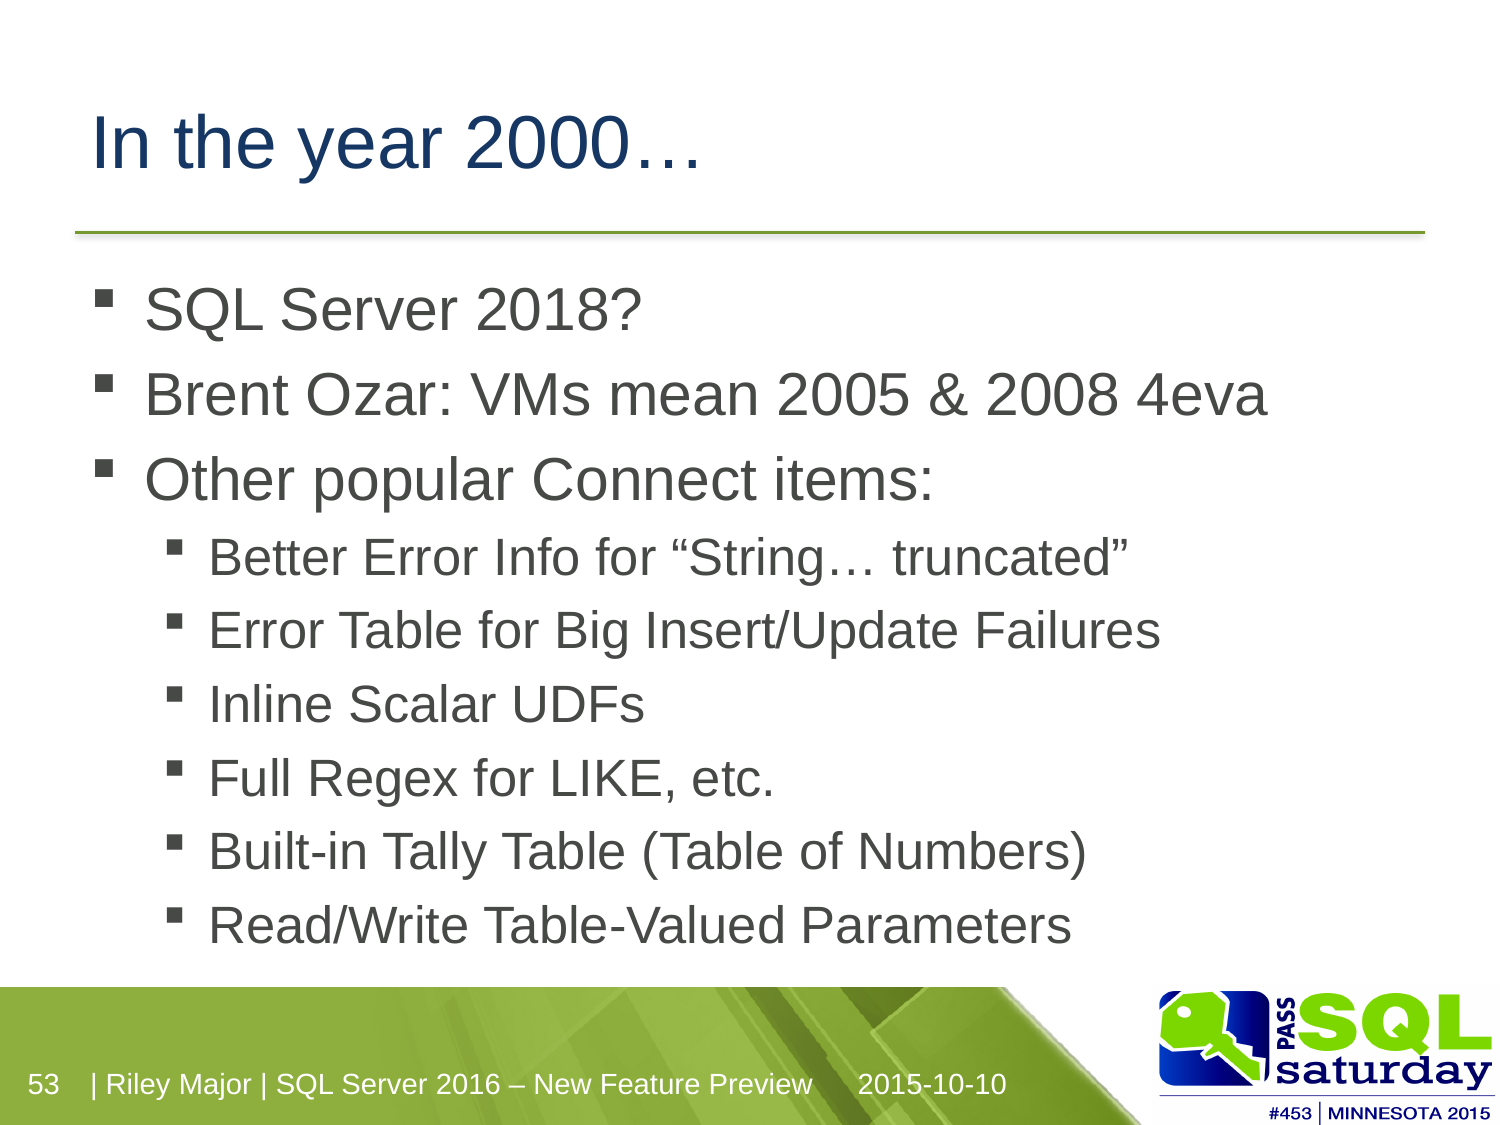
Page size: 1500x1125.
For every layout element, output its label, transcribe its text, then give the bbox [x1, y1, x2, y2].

list SQL Server 2018? Brent Ozar: VMs mean 2005 & 2008 4eva Other popular Connect items: Better Error Info for “String… truncated” Error Table for Big Insert/Update Failures Inline Scalar UDFs Full Regex for LIKE, etc. Built-in Tally Table (Table of Numbers) Read/Write Table-Valued Parameters [75, 262, 1425, 968]
picture [0, 984, 1500, 1125]
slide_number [843, 1053, 1025, 1112]
slide_number 53 [2, 1053, 75, 1112]
footer | Riley Major | SQL Server 2016 – New Feature Preview [75, 1053, 843, 1112]
title In the year 2000… [75, 45, 1425, 233]
